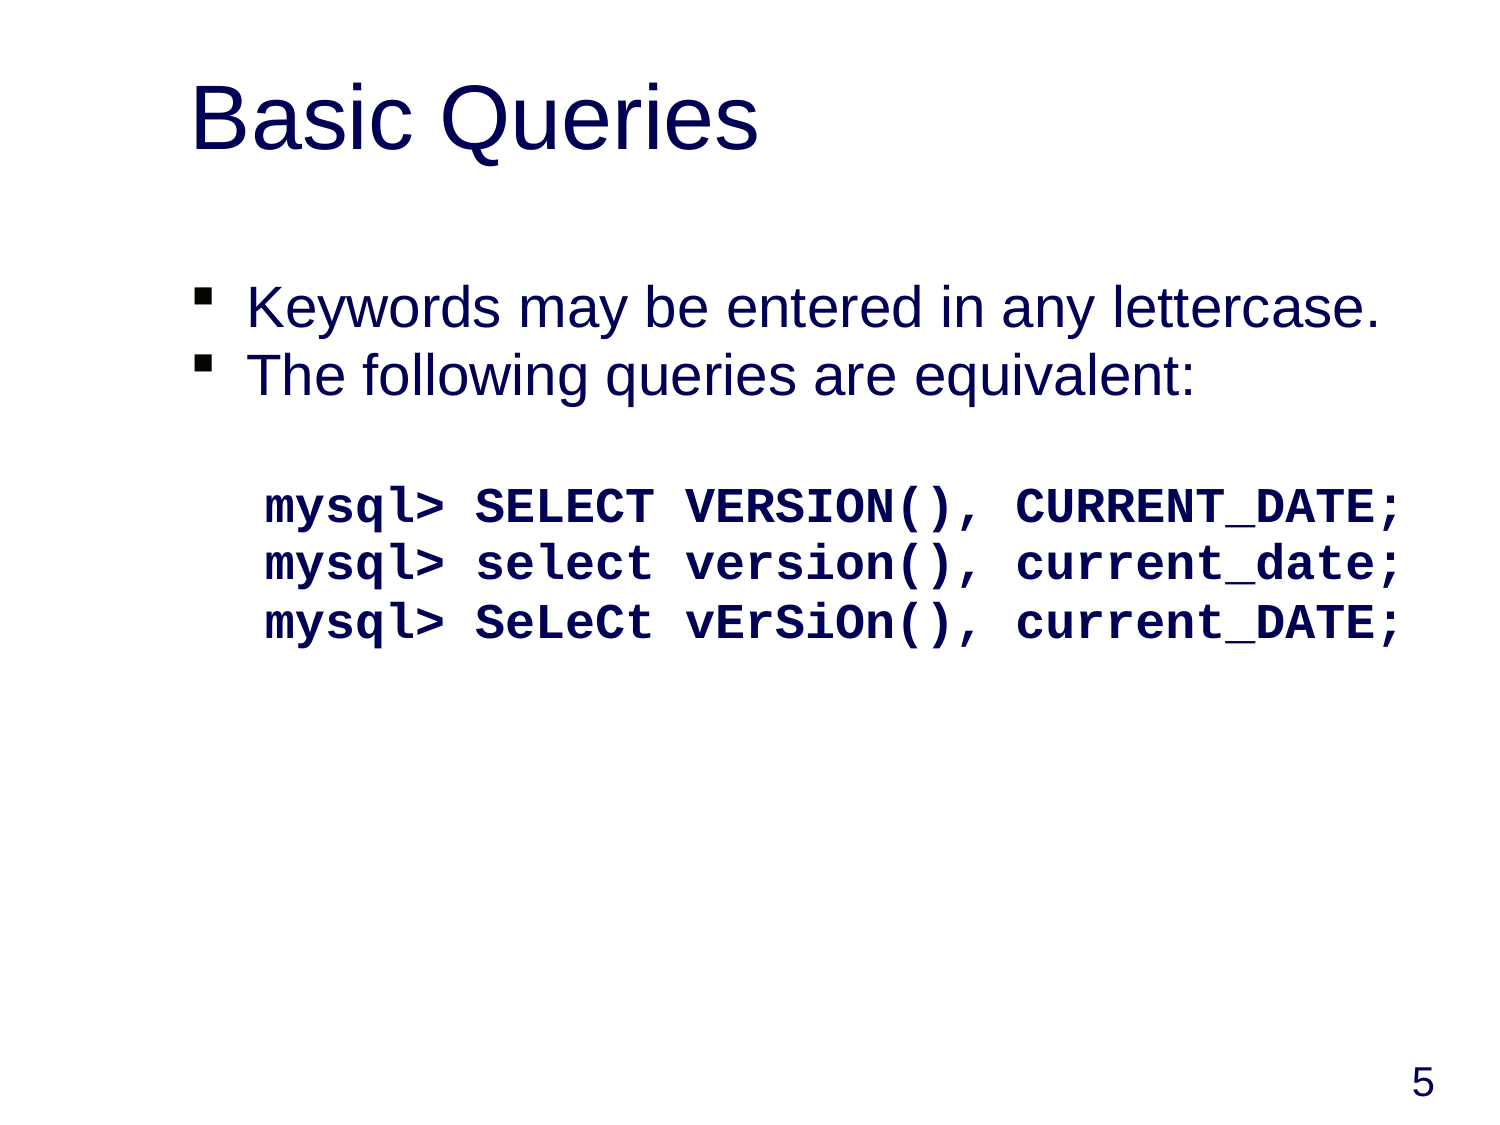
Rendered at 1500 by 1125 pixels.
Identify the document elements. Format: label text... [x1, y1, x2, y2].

title Basic Queries [174, 37, 1450, 175]
slide_number 5 [1137, 1037, 1450, 1113]
list Keywords may be entered in any lettercase. The following queries are equivalent: mysql> SELECT VERSION(), CURRENT_DATE; mysql> select version(), current_date; mysql> SeLeCt vErSiOn(), current_DATE; [174, 275, 1450, 950]
